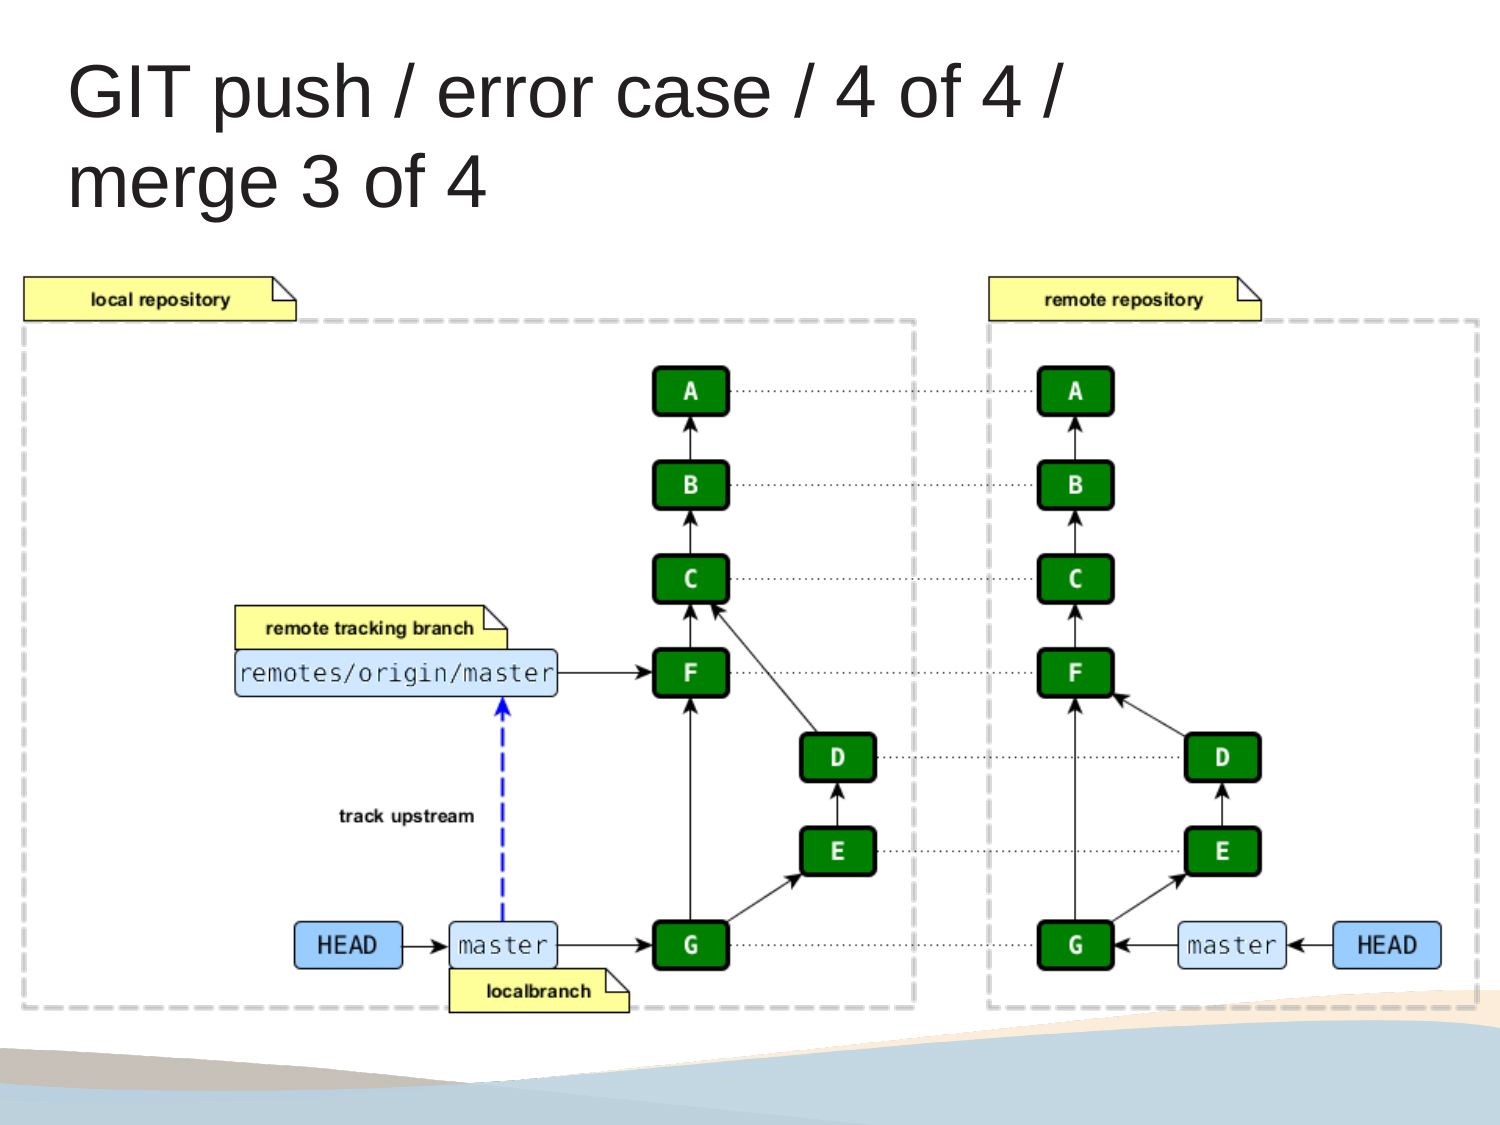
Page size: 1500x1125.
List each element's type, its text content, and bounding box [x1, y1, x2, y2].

list GIT push / error case / 4 of 4 / merge 3 of 4 [55, 37, 1450, 113]
picture [0, 253, 1500, 1125]
